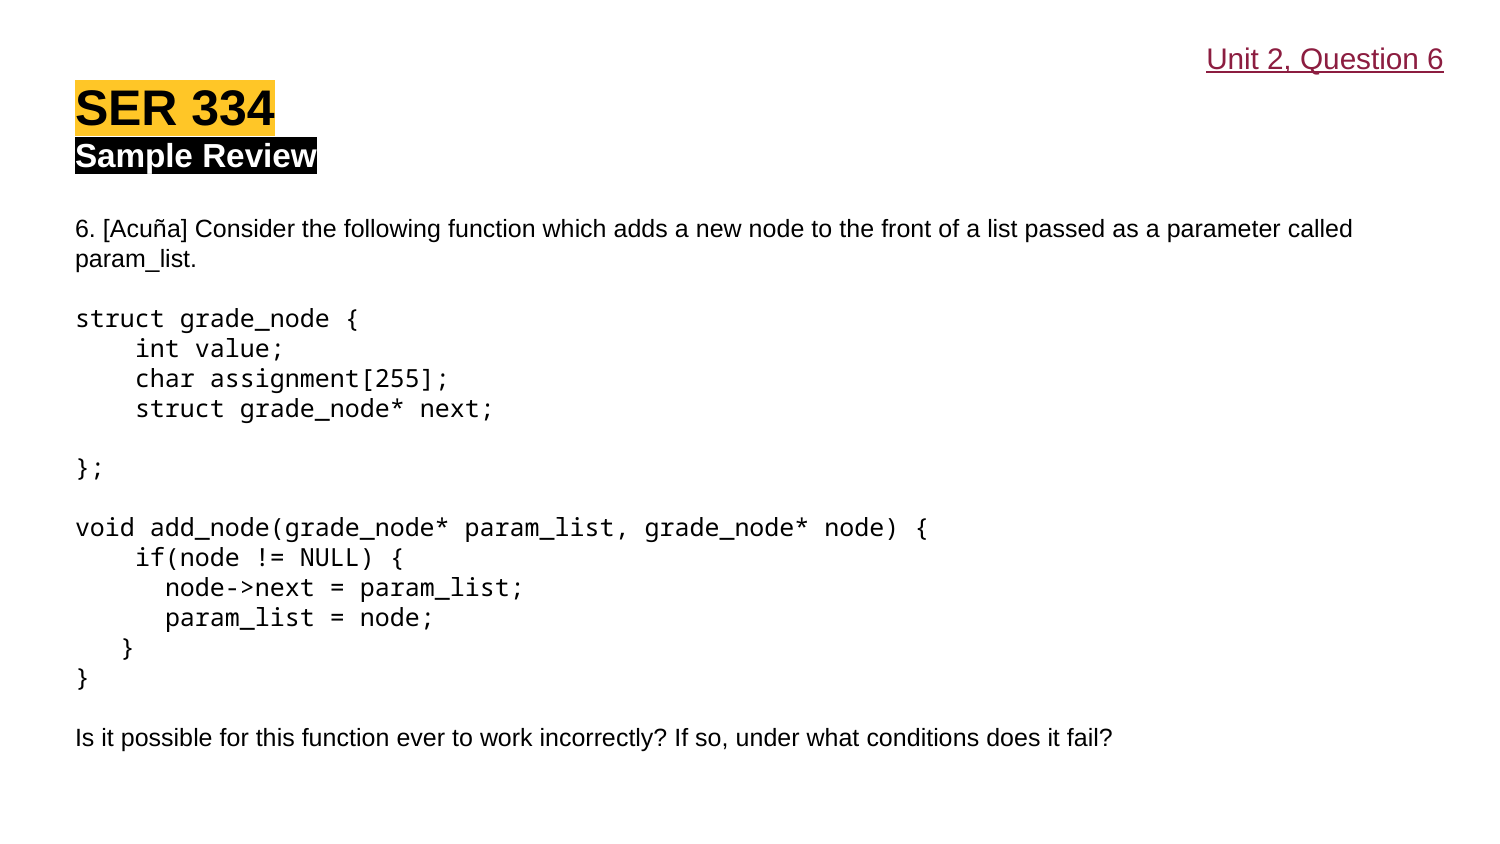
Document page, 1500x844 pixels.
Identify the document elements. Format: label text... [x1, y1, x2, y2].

text_box Unit 2, Question 6 [1191, 24, 1472, 84]
text_box SER 334 [75, 75, 804, 133]
text_box Sample Review [75, 133, 1052, 177]
text_box 6. [Acuña] Consider the following function which adds a new node to the front of a list passed as a parameter called param_list. struct grade_node { int value; char assignment[255]; struct grade_node* next; }; void add_node(grade_node* param_list, grade_node* node) { if(node != NULL) { node->next = param_list; param_list = node; } } Is it possible for this function ever to work incorrectly? If so, under what conditions does it fail? [75, 212, 1385, 783]
